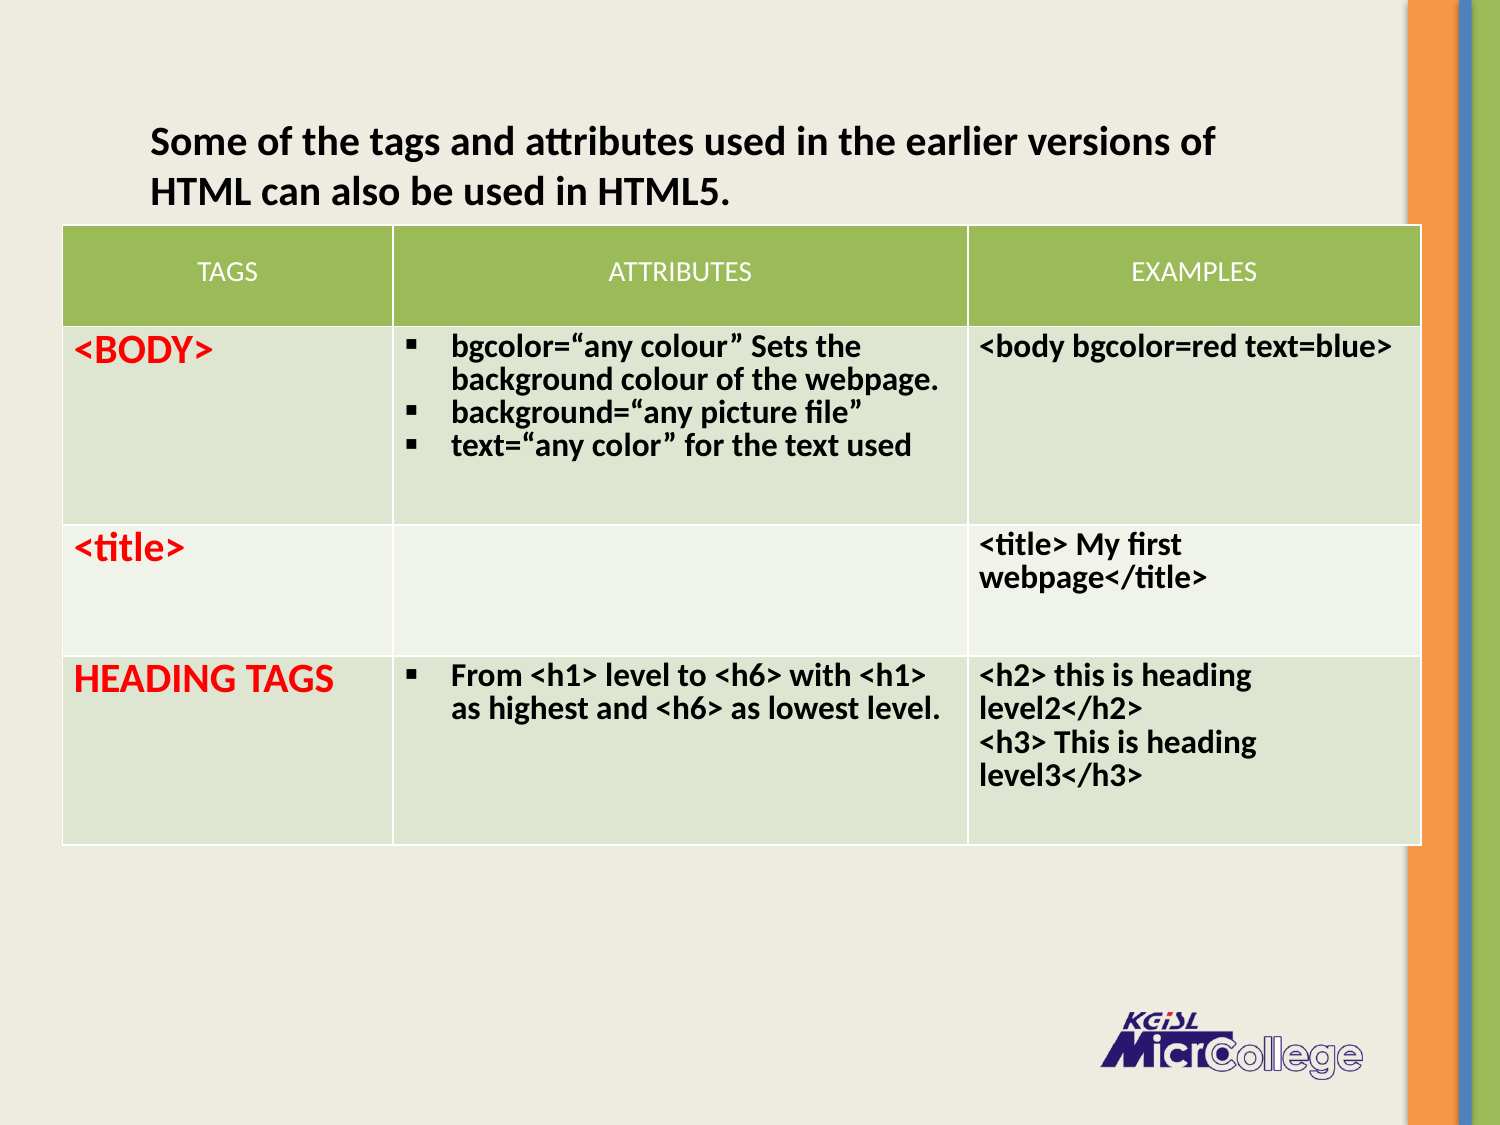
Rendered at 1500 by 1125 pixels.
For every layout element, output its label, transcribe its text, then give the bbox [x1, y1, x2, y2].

table_cell <BODY> [63, 327, 392, 524]
table_cell From <h1> level to <h6> with <h1> as highest and <h6> as lowest level. [394, 657, 967, 844]
table_cell <title> My first webpage</title> [969, 526, 1420, 655]
table_cell <body bgcolor=red text=blue> [969, 327, 1420, 524]
table_cell <title> [63, 526, 392, 655]
table_cell [394, 526, 967, 655]
text_box Some of the tags and attributes used in the earlier versions of HTML can also be used in HTML5. [135, 106, 1275, 222]
table_cell <h2> this is heading level2</h2> <h3> This is heading level3</h3> [969, 657, 1420, 844]
table_cell HEADING TAGS [63, 657, 392, 844]
table_header EXAMPLES [969, 226, 1420, 326]
picture [1099, 1012, 1363, 1080]
table_header ATTRIBUTES [394, 226, 967, 326]
table_header TAGS [63, 226, 392, 326]
table_cell bgcolor=“any colour” Sets the background colour of the webpage. background=“any picture file” text=“any color” for the text used [394, 327, 967, 524]
